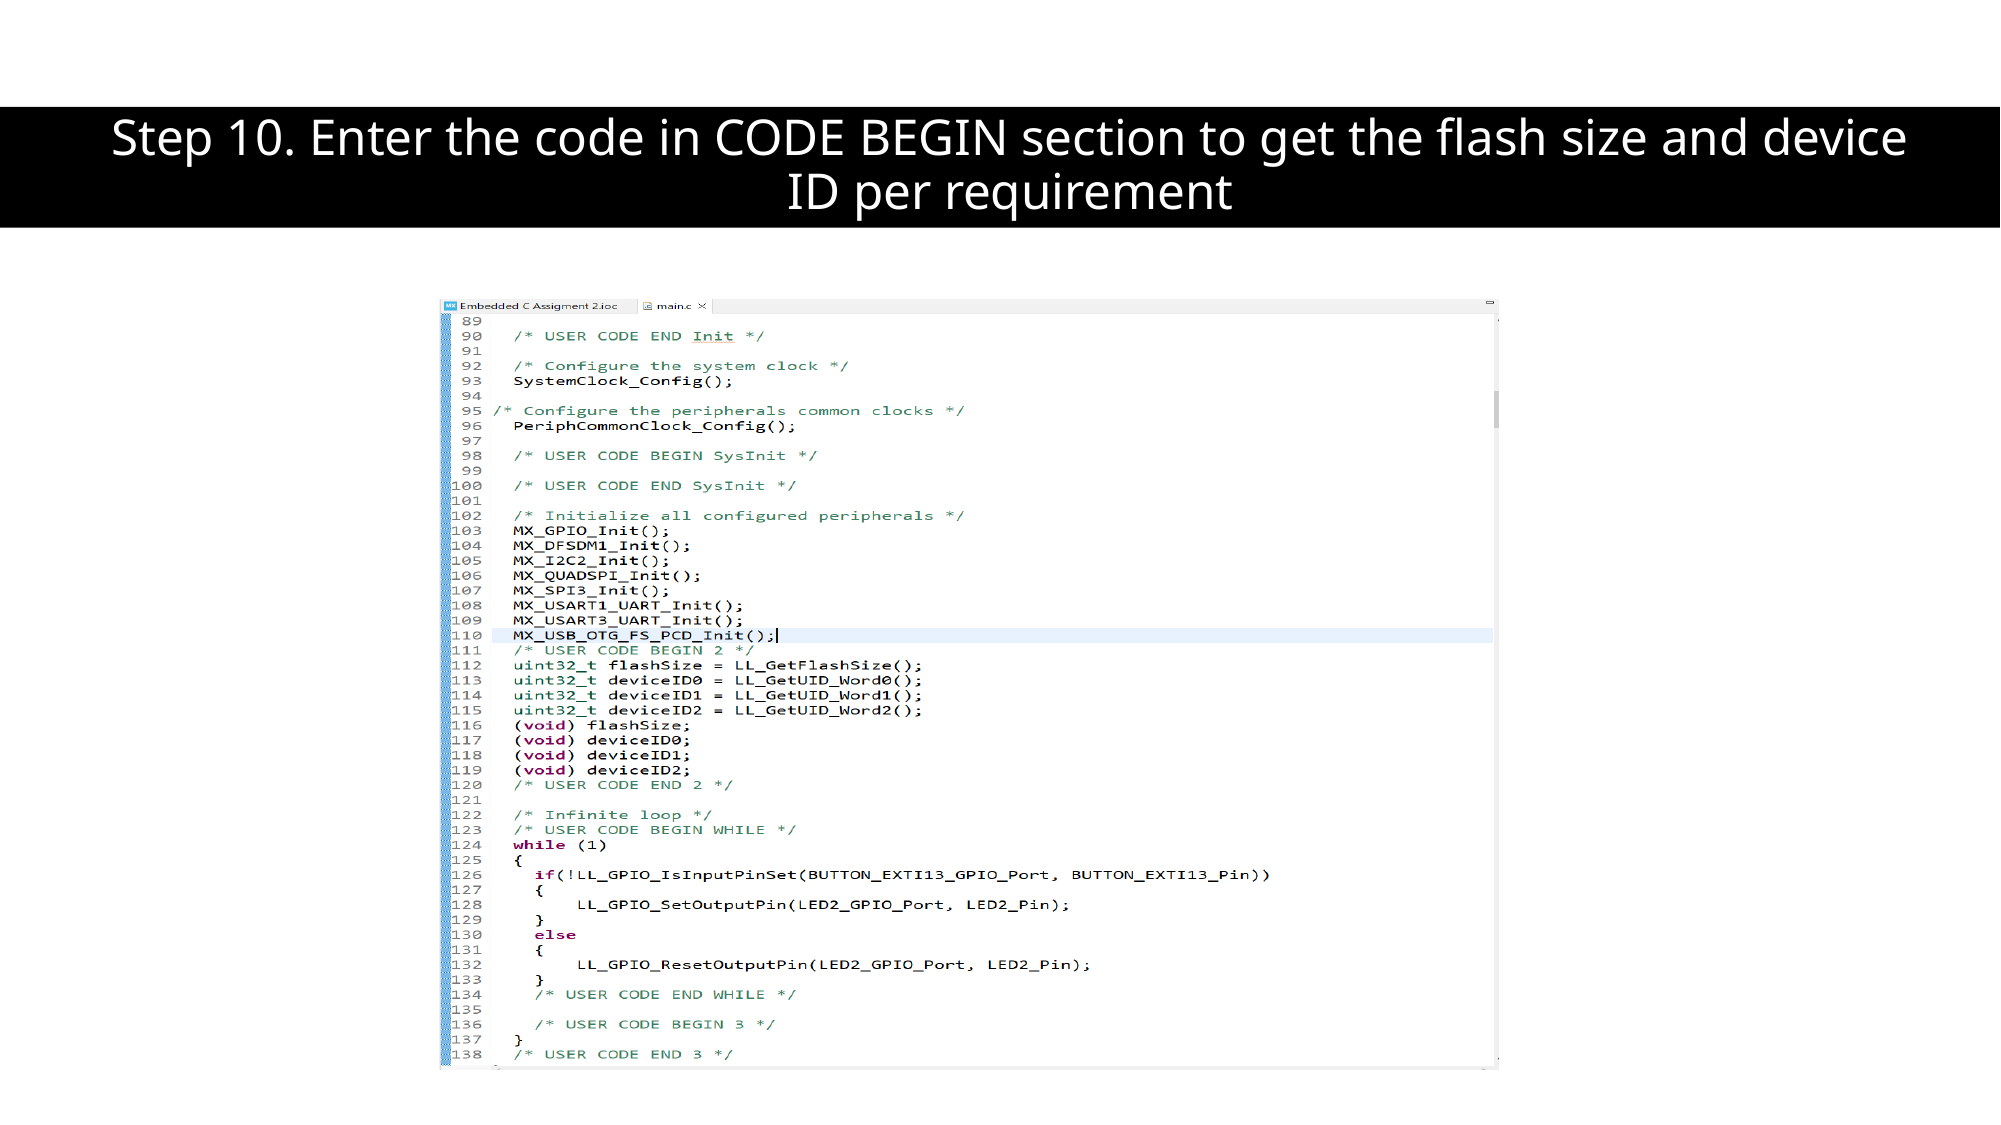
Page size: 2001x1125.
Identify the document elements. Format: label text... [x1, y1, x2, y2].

picture [439, 299, 1499, 1070]
title Step 10. Enter the code in CODE BEGIN section to get the flash size and device ID per requirement [91, 105, 1931, 228]
text_box [0, 106, 2000, 229]
